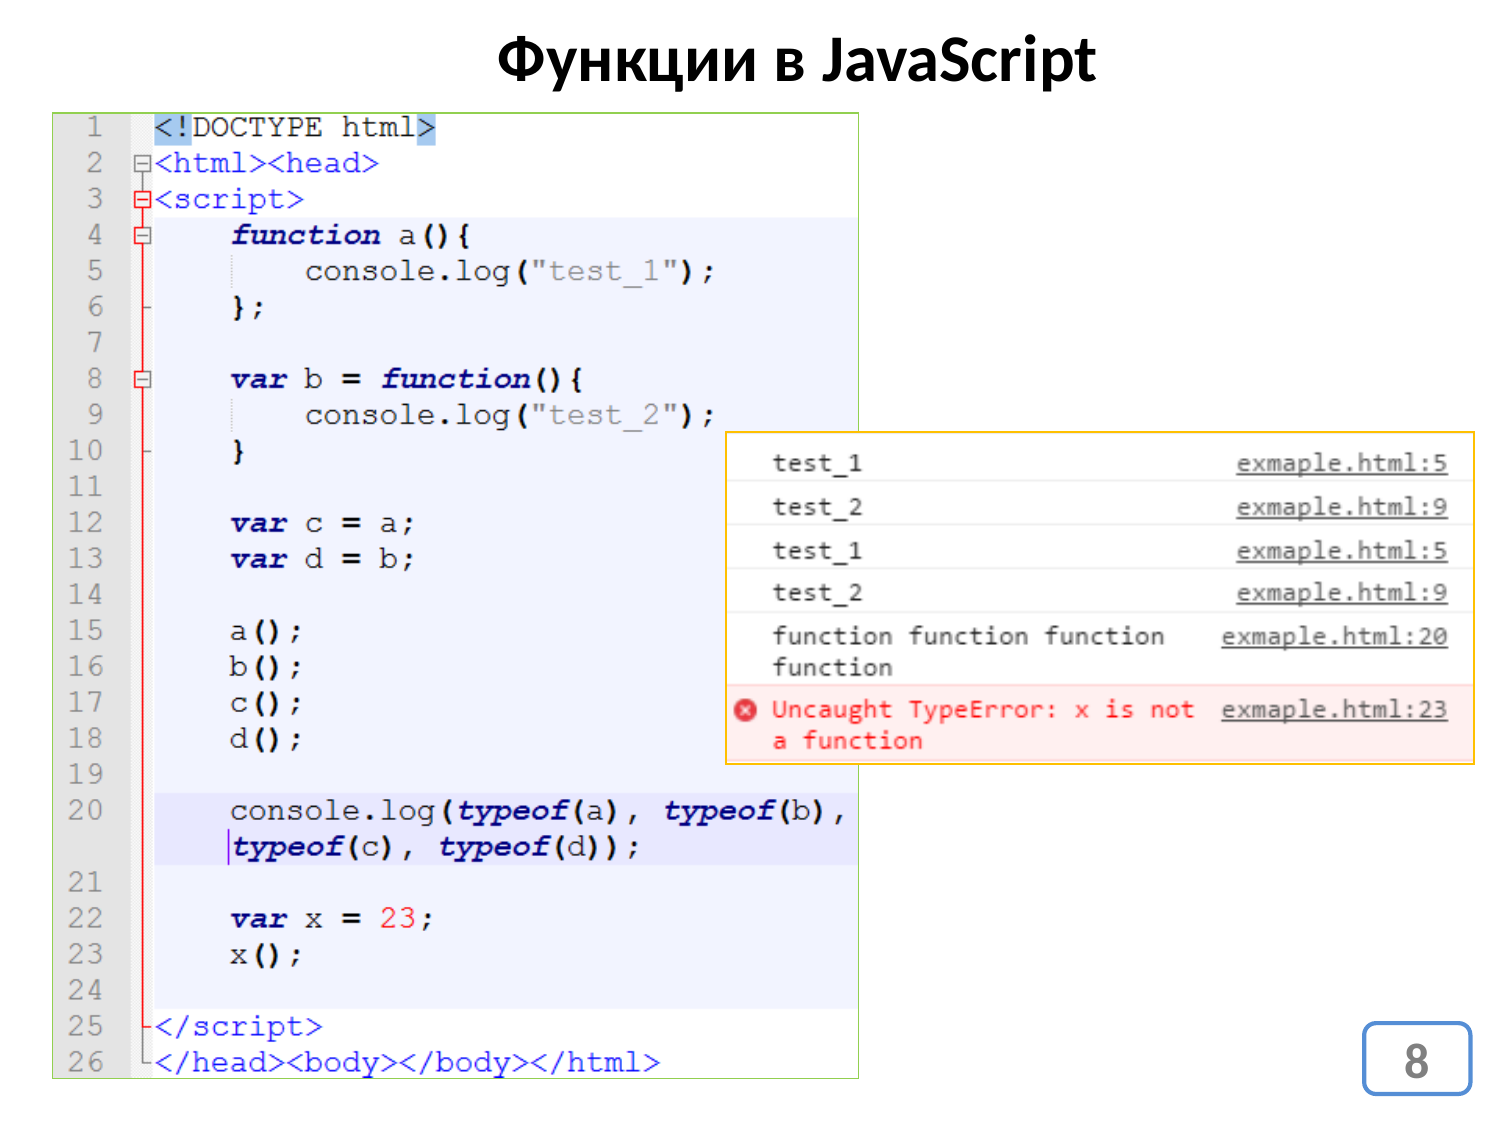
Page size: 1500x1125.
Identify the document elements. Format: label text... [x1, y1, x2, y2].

picture [52, 113, 1474, 1078]
text_box Функции в JavaScript [483, 7, 1114, 102]
text_box 8 [1362, 1021, 1473, 1097]
